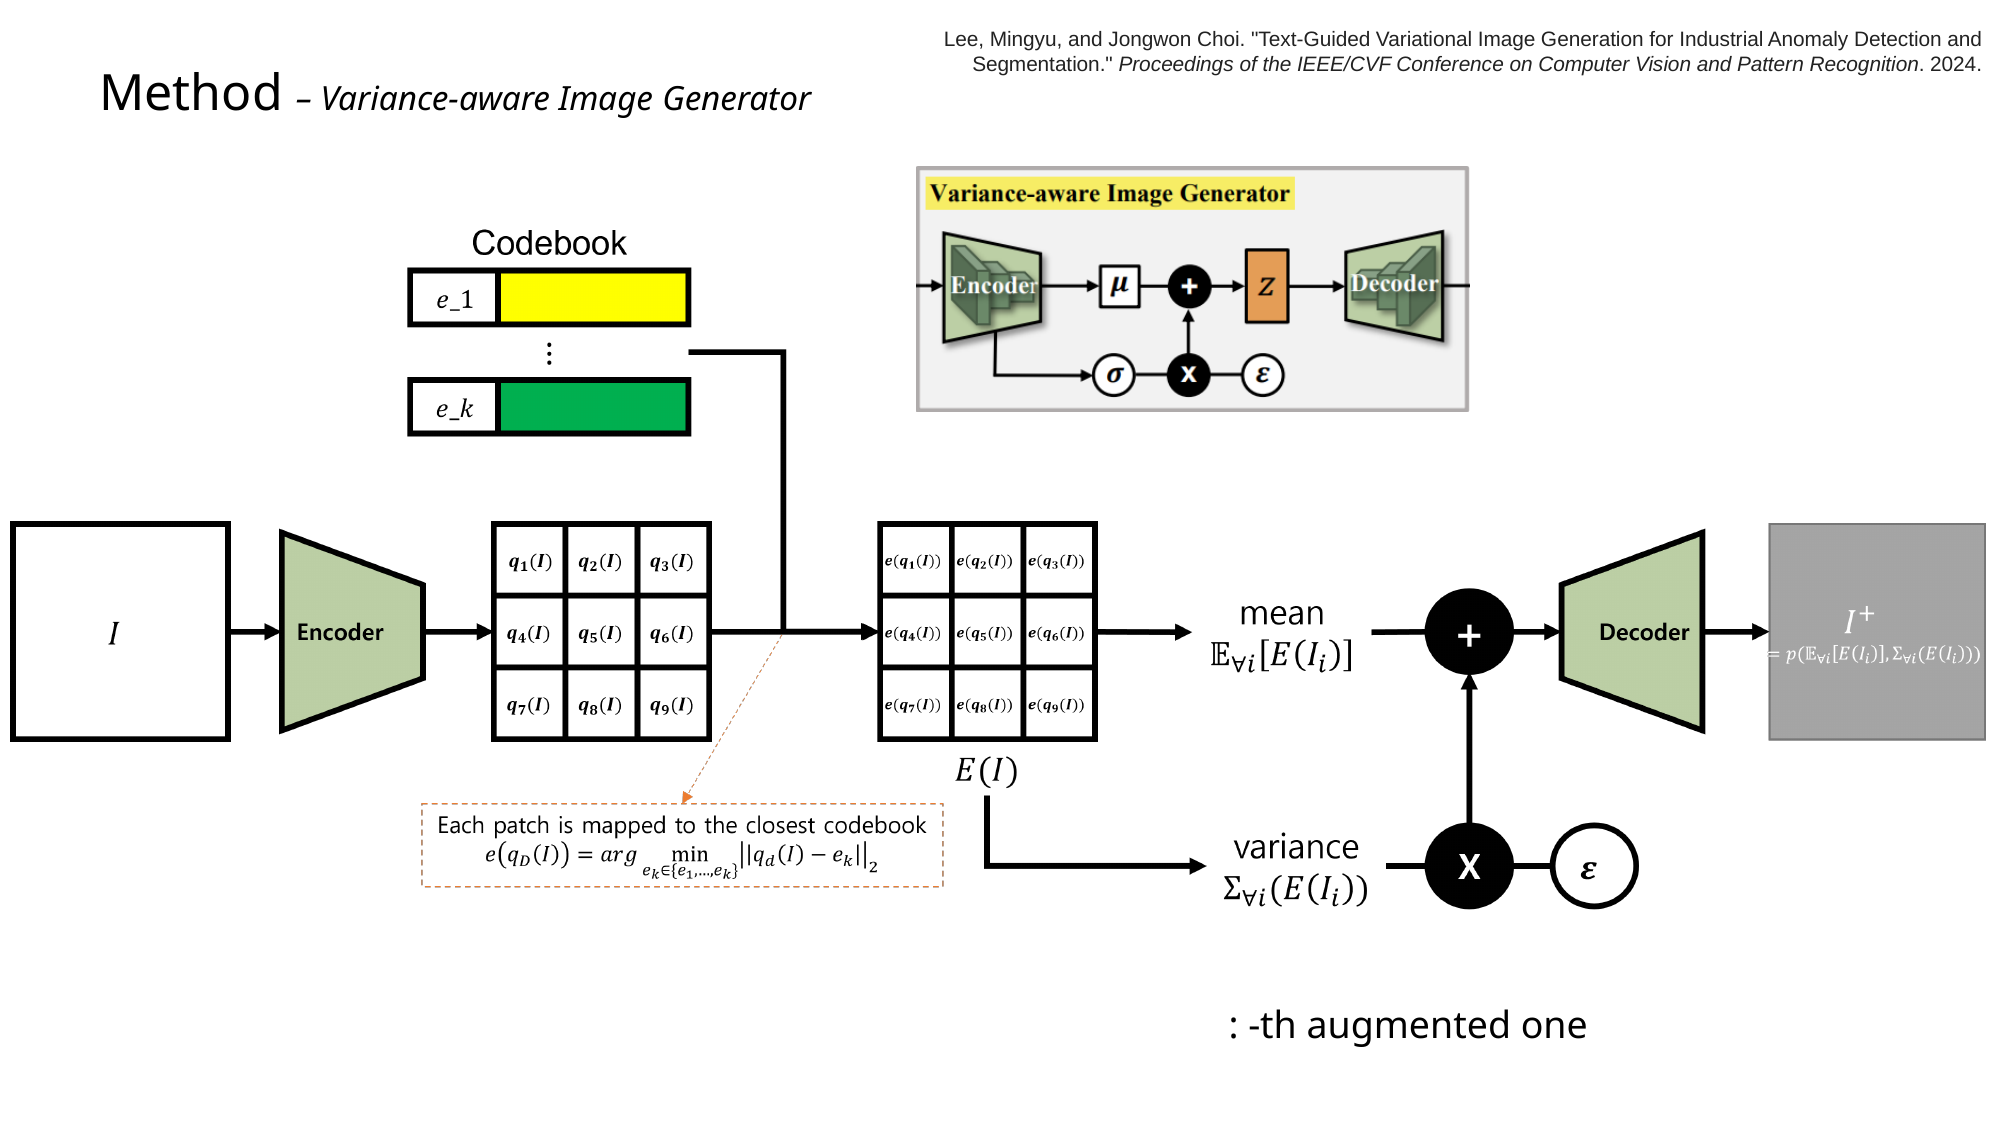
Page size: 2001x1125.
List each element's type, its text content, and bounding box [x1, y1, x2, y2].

picture [10, 166, 1990, 914]
text_box Method – Variance-aware Image Generator [84, 53, 917, 128]
text_box Lee, Mingyu, and Jongwon Choi. "Text-Guided Variational Image Generation for Industrial Anomaly Detection and Segmentation." Proceedings of the IEEE/CVF Conference on Computer Vision and Pattern Recognition. 2024. [717, 18, 1997, 83]
